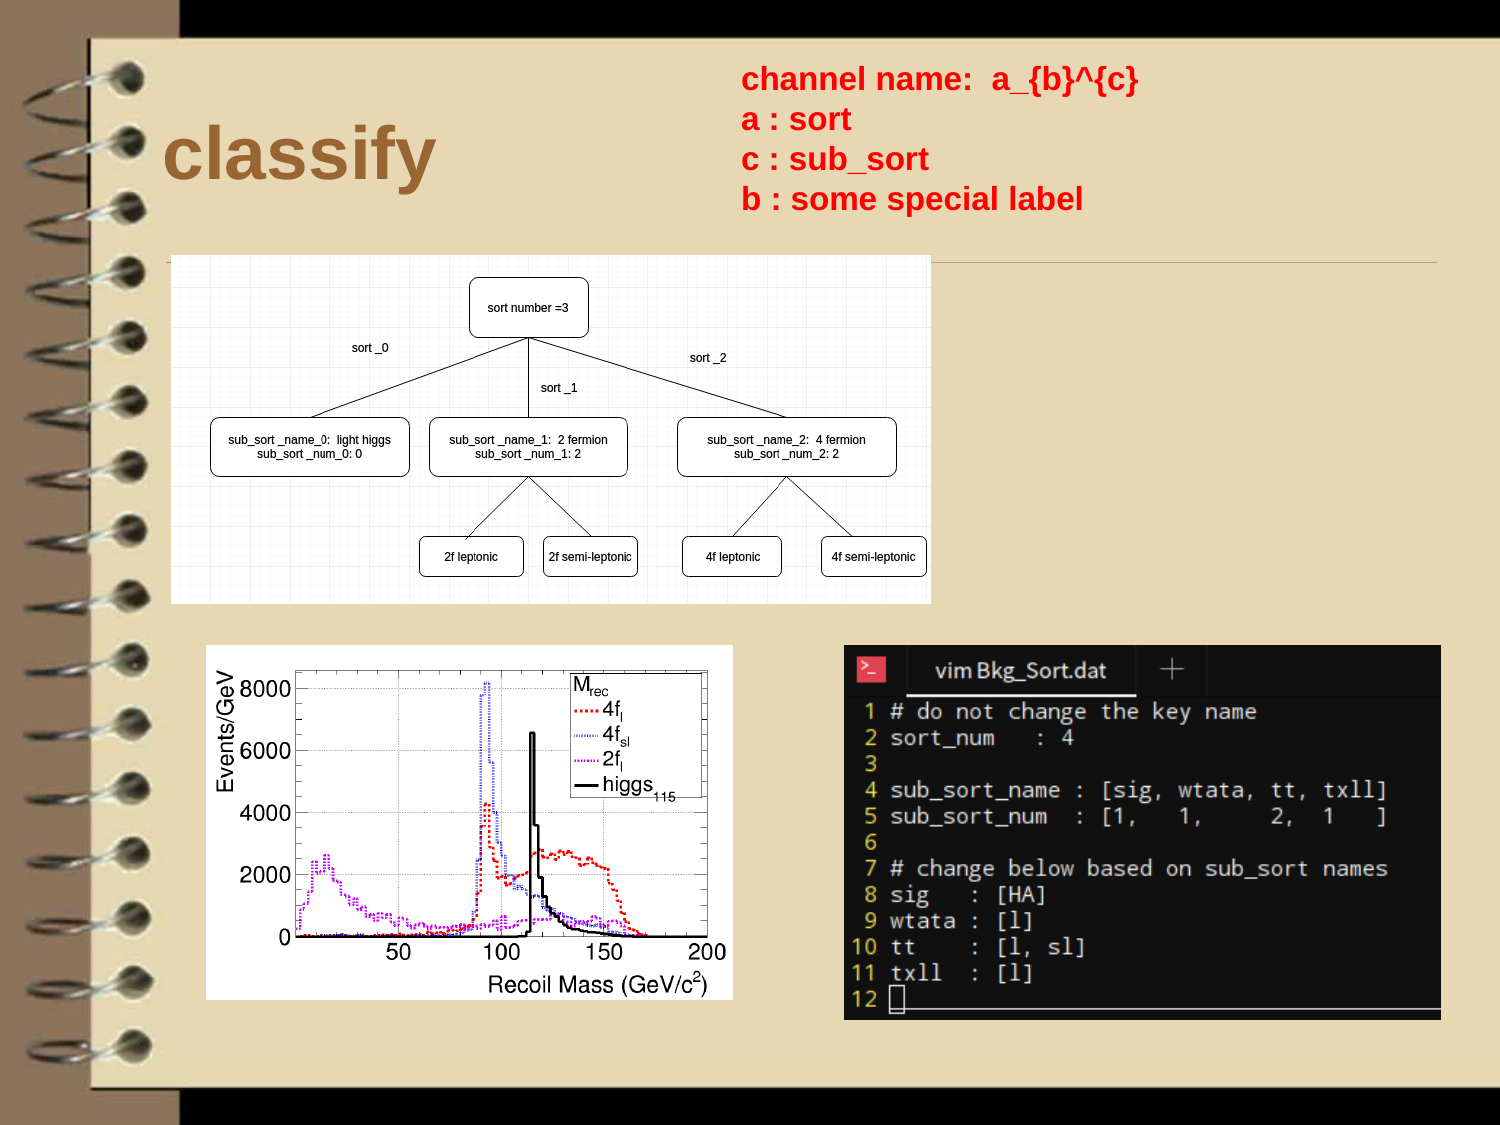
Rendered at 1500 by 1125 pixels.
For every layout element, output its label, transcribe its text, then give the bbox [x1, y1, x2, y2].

text_box channel name: a_{b}^{c} a : sort c : sub_sort b : some special label [726, 54, 1472, 221]
title classify [147, 66, 1426, 234]
picture [0, 0, 1500, 1125]
